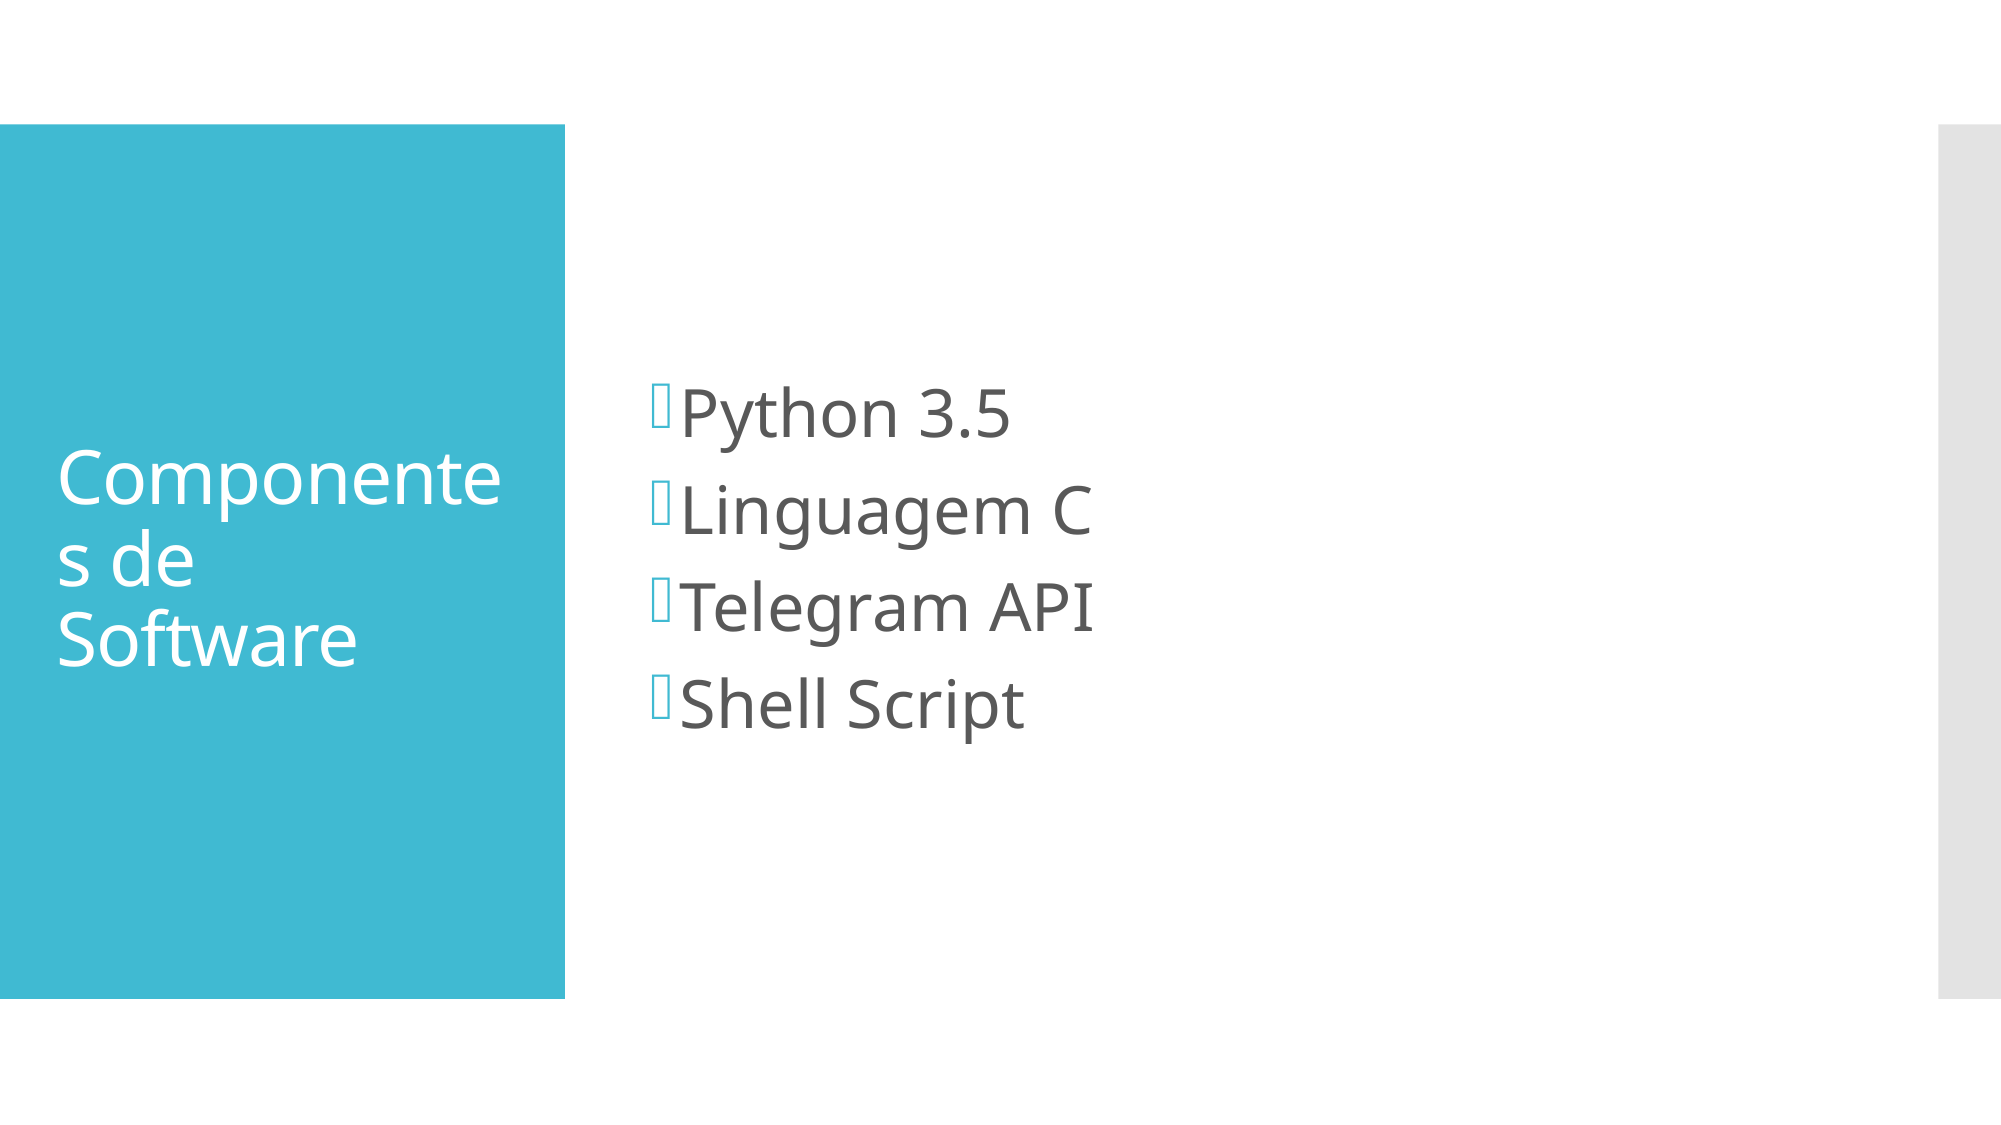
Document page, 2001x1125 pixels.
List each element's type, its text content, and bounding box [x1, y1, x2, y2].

list Python 3.5 Linguagem C Telegram API Shell Script [634, 141, 1835, 982]
title Componentes de Software [41, 184, 525, 940]
